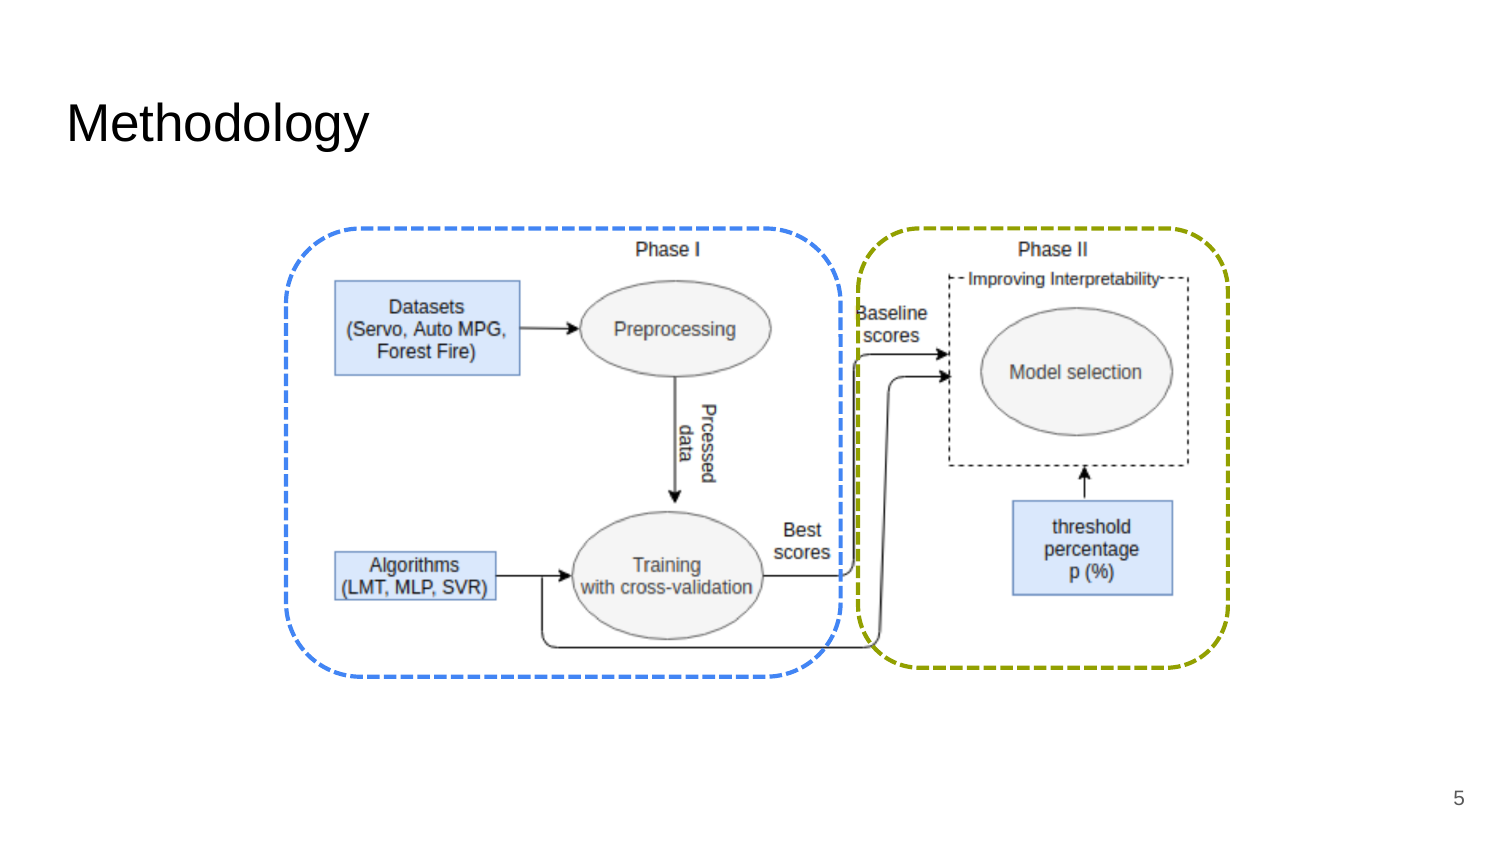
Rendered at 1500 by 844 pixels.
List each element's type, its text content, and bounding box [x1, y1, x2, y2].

slide_number 5 [1389, 764, 1480, 830]
text_box [283, 258, 299, 648]
text_box [1200, 236, 1230, 660]
picture [304, 175, 1196, 669]
title Methodology [51, 72, 1449, 167]
